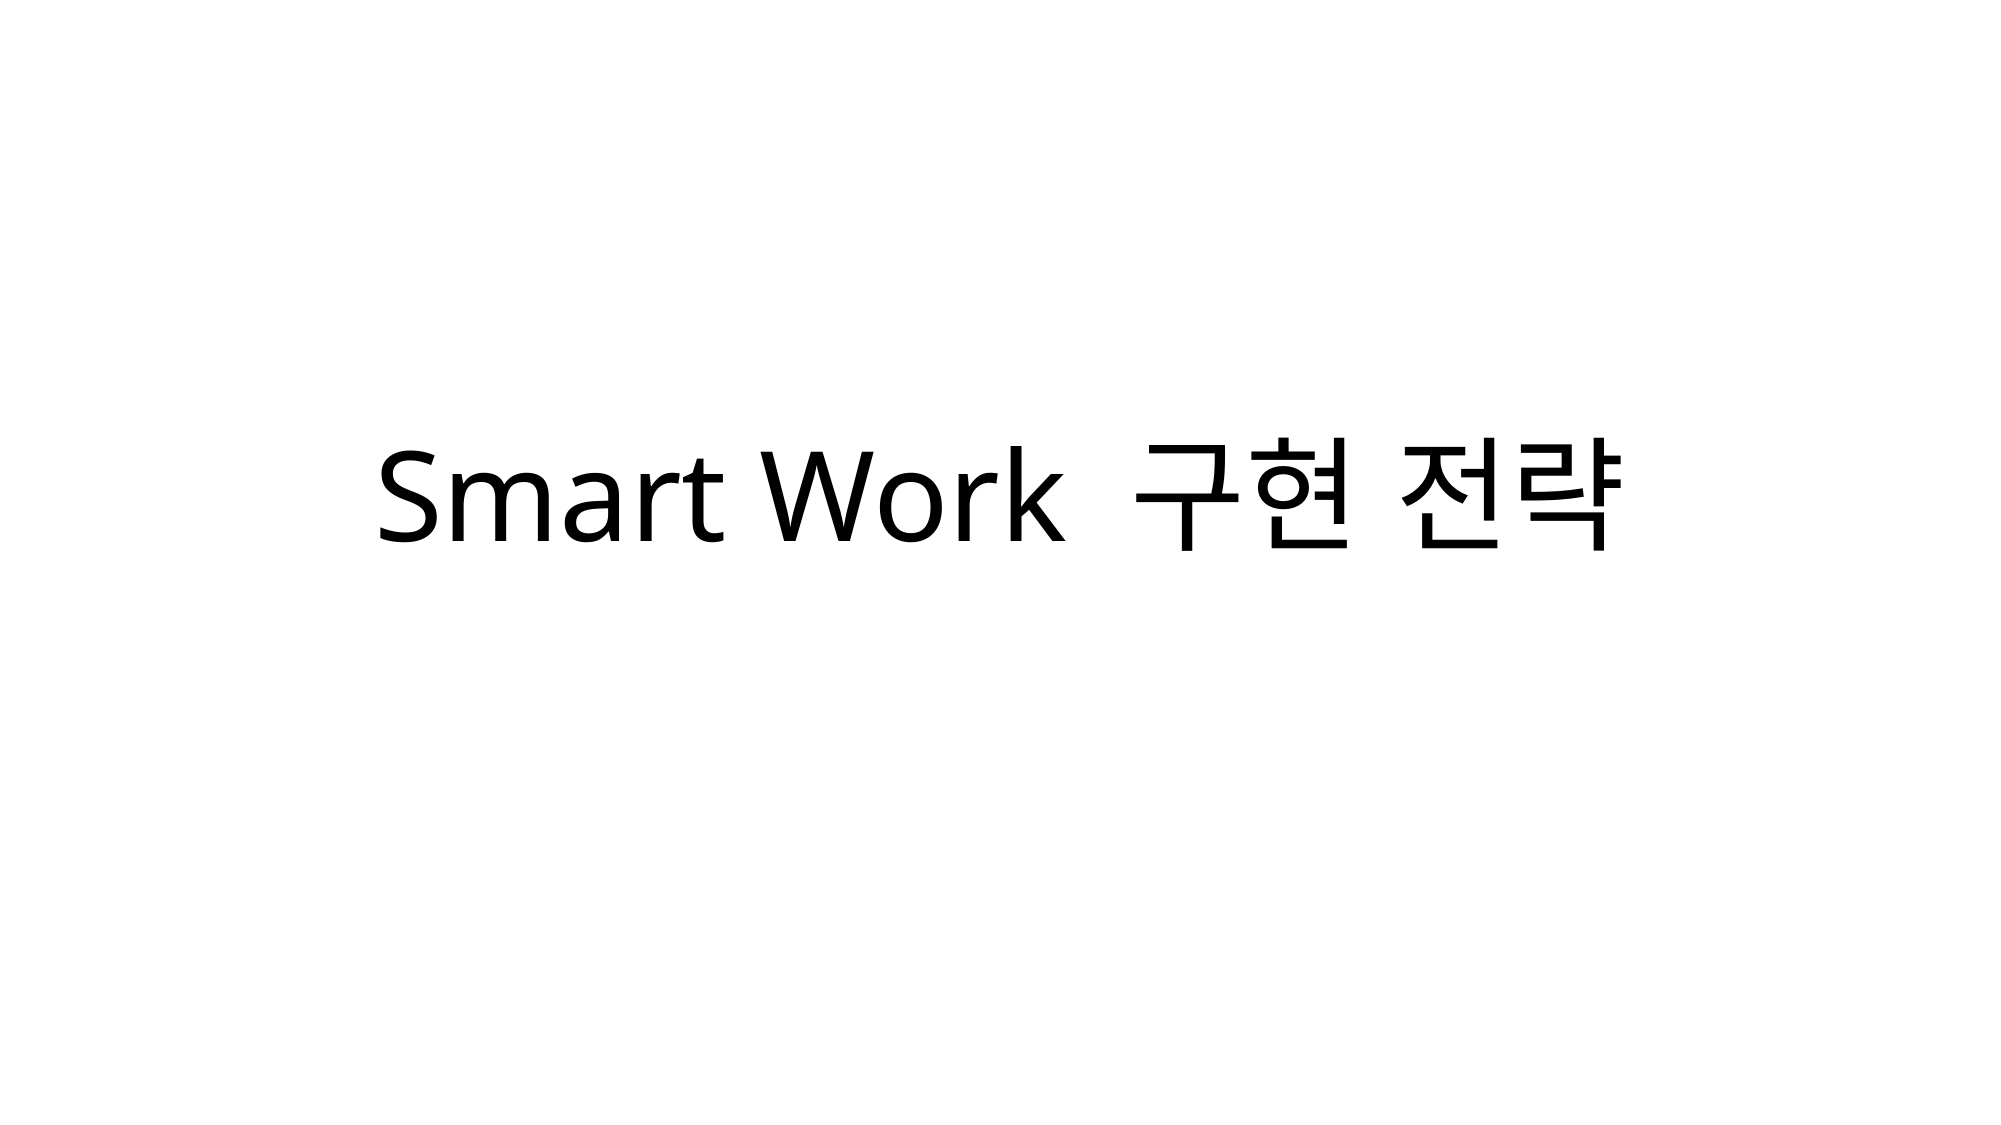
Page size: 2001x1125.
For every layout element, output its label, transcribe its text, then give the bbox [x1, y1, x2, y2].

title Smart Work 구현 전략 [249, 184, 1750, 576]
